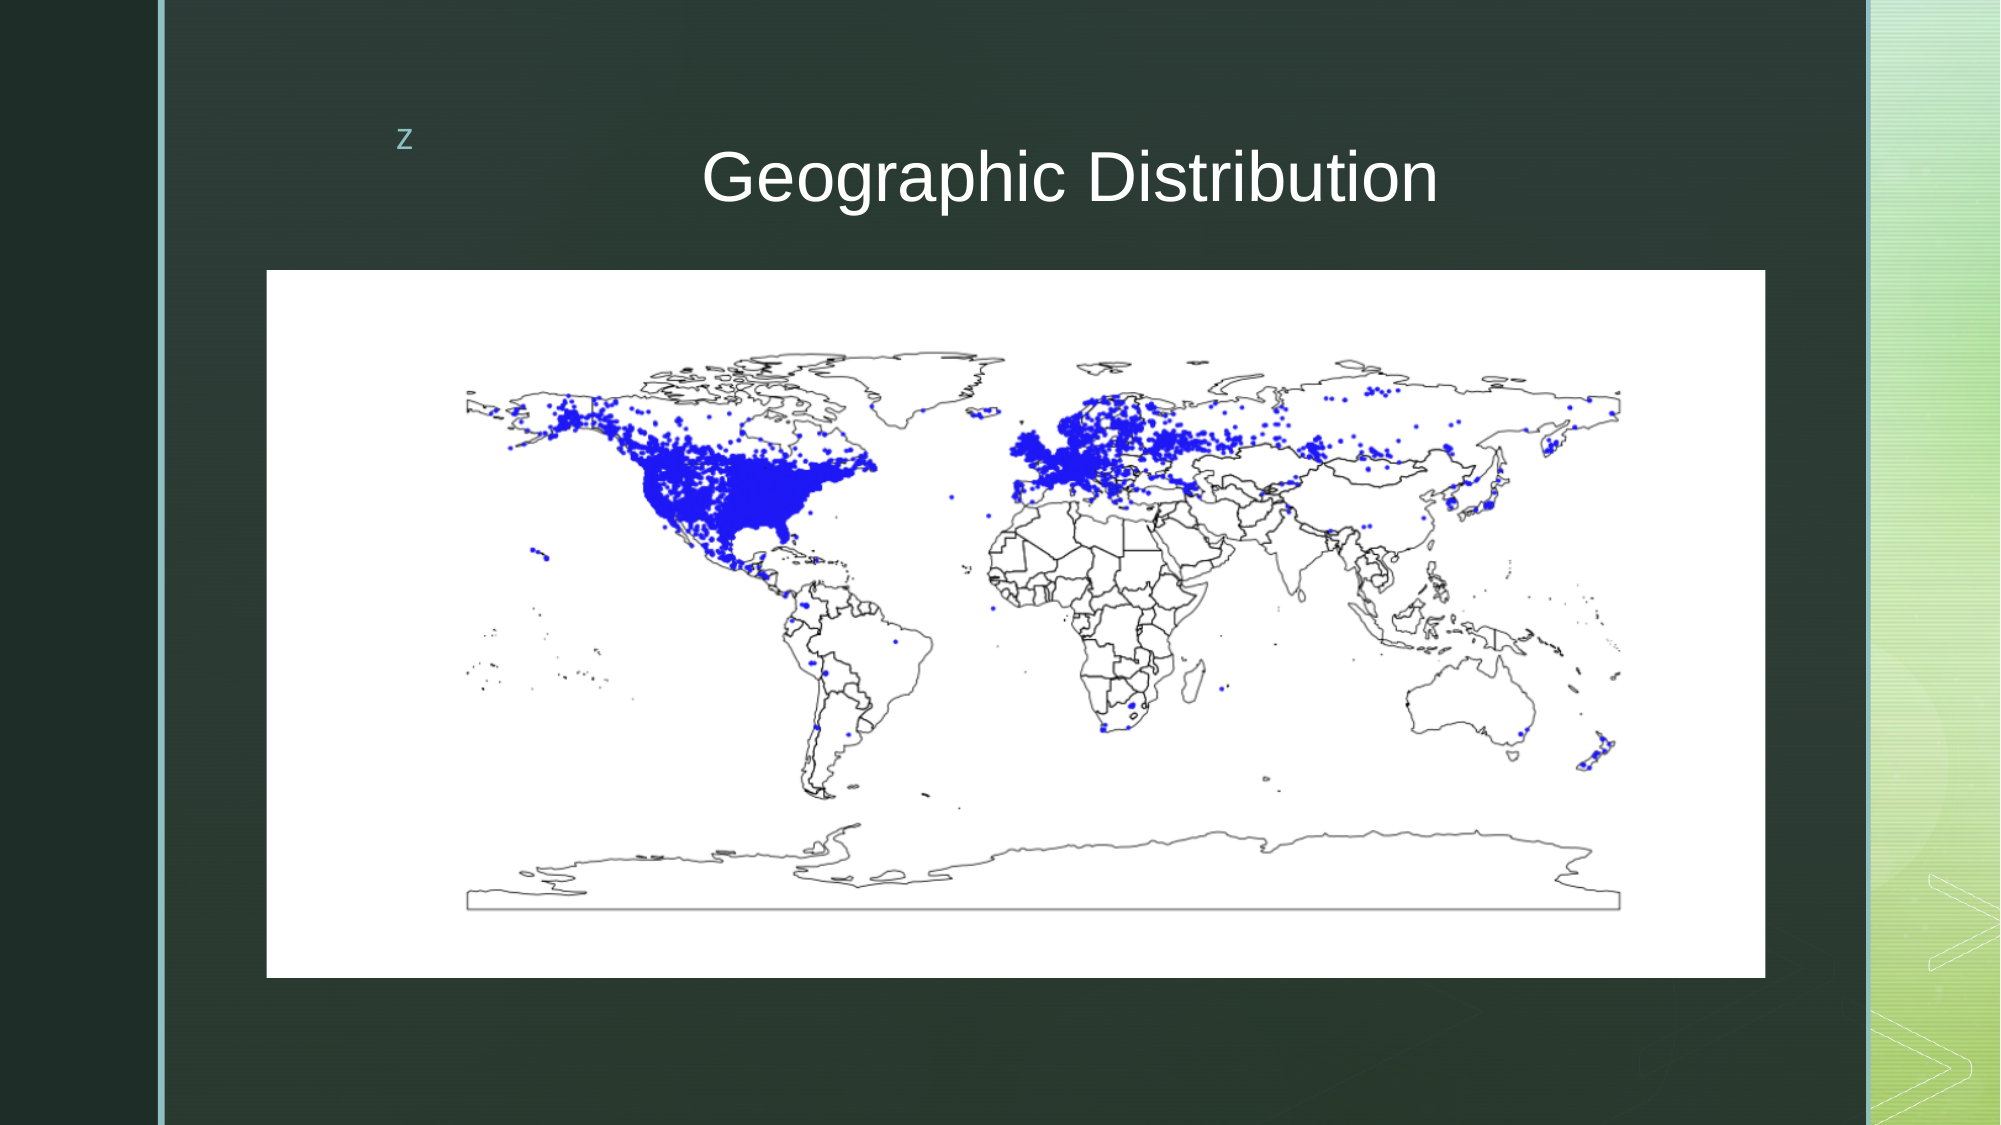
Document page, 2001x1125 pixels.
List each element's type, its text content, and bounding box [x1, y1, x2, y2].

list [266, 270, 1766, 978]
picture [1871, 0, 2001, 1125]
title Geographic Distribution [428, 132, 1734, 270]
